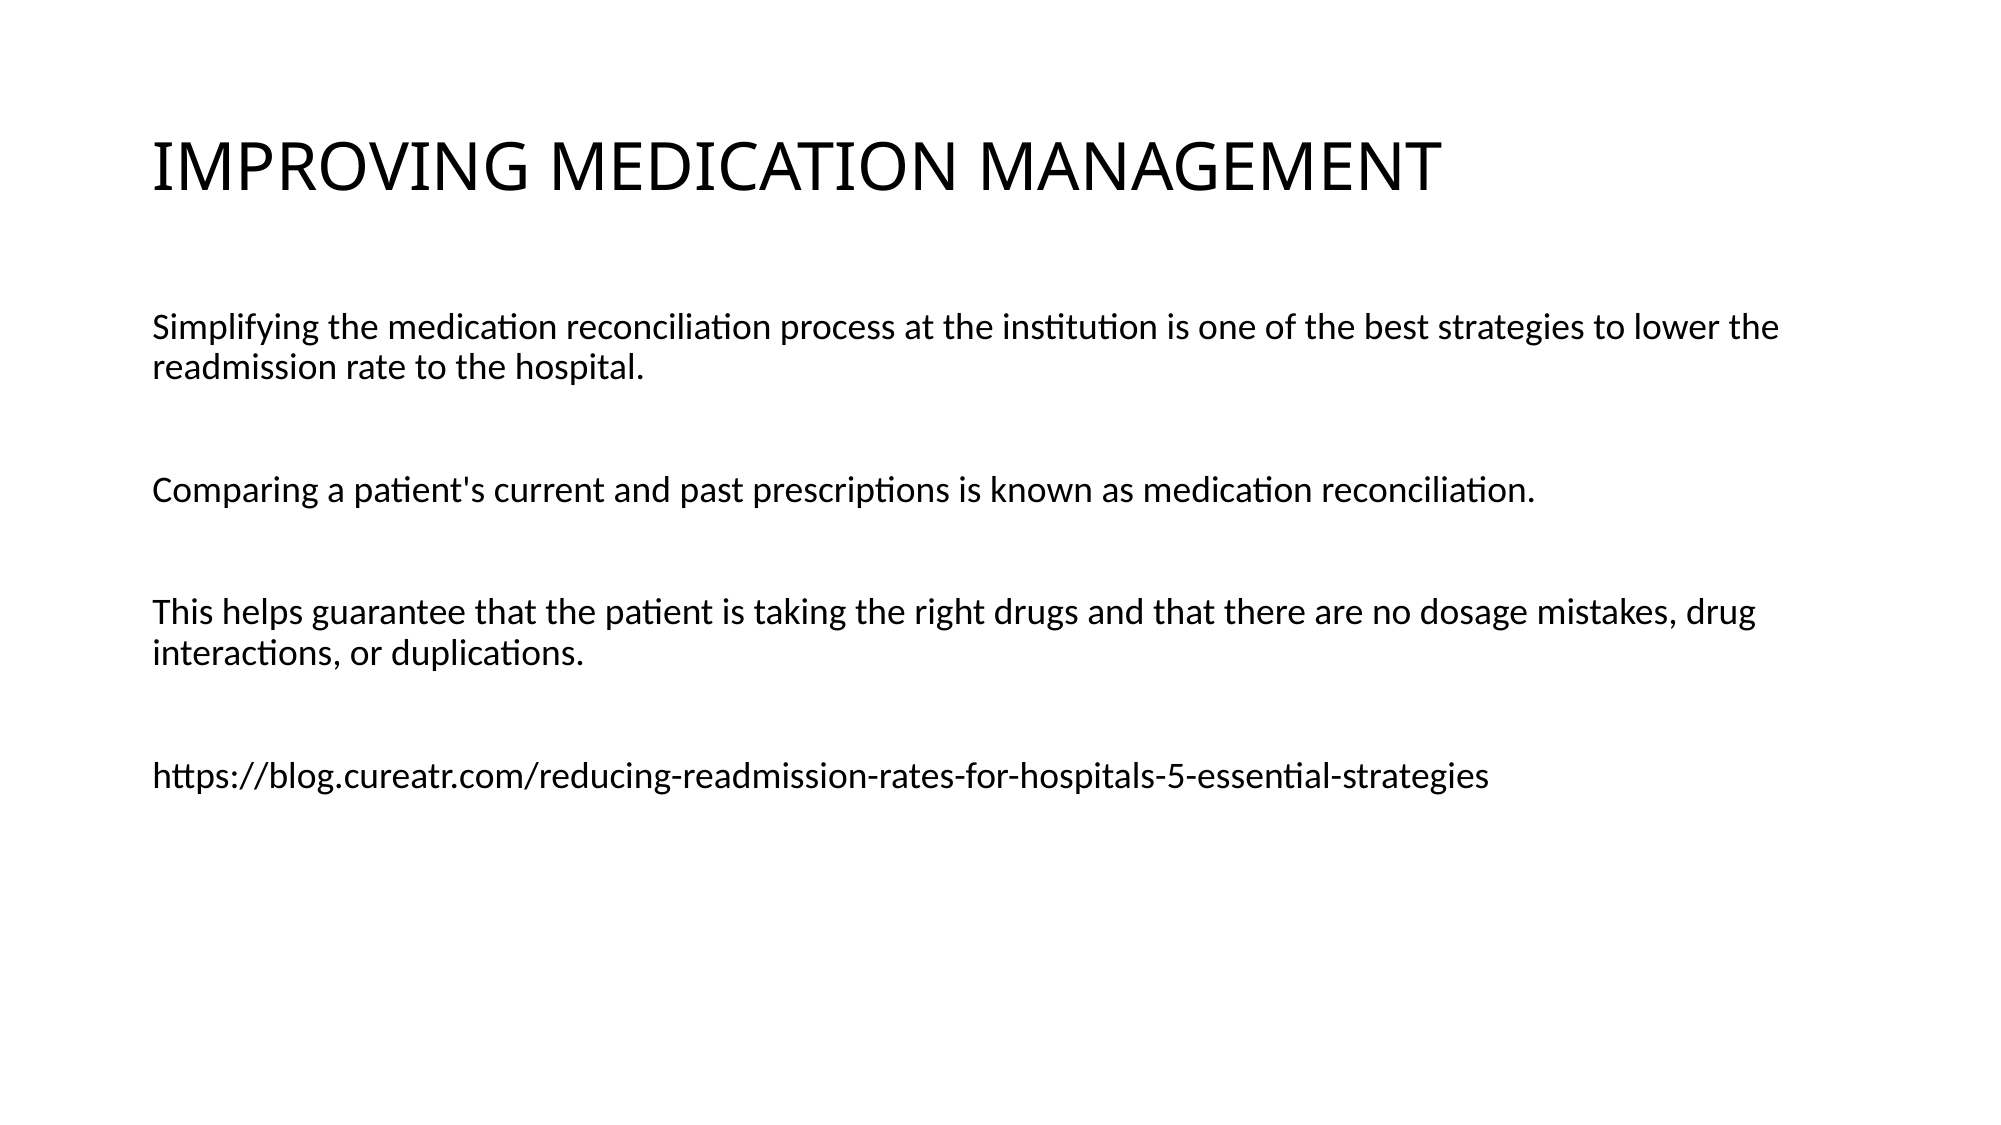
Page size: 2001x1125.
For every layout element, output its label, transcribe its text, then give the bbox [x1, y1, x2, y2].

list Simplifying the medication reconciliation process at the institution is one of the best strategies to lower the readmission rate to the hospital. Comparing a patient's current and past prescriptions is known as medication reconciliation. This helps guarantee that the patient is taking the right drugs and that there are no dosage mistakes, drug interactions, or duplications. https://blog.cureatr.com/reducing-readmission-rates-for-hospitals-5-essential-strategies [137, 299, 1863, 1014]
title IMPROVING MEDICATION MANAGEMENT [137, 59, 1863, 278]
